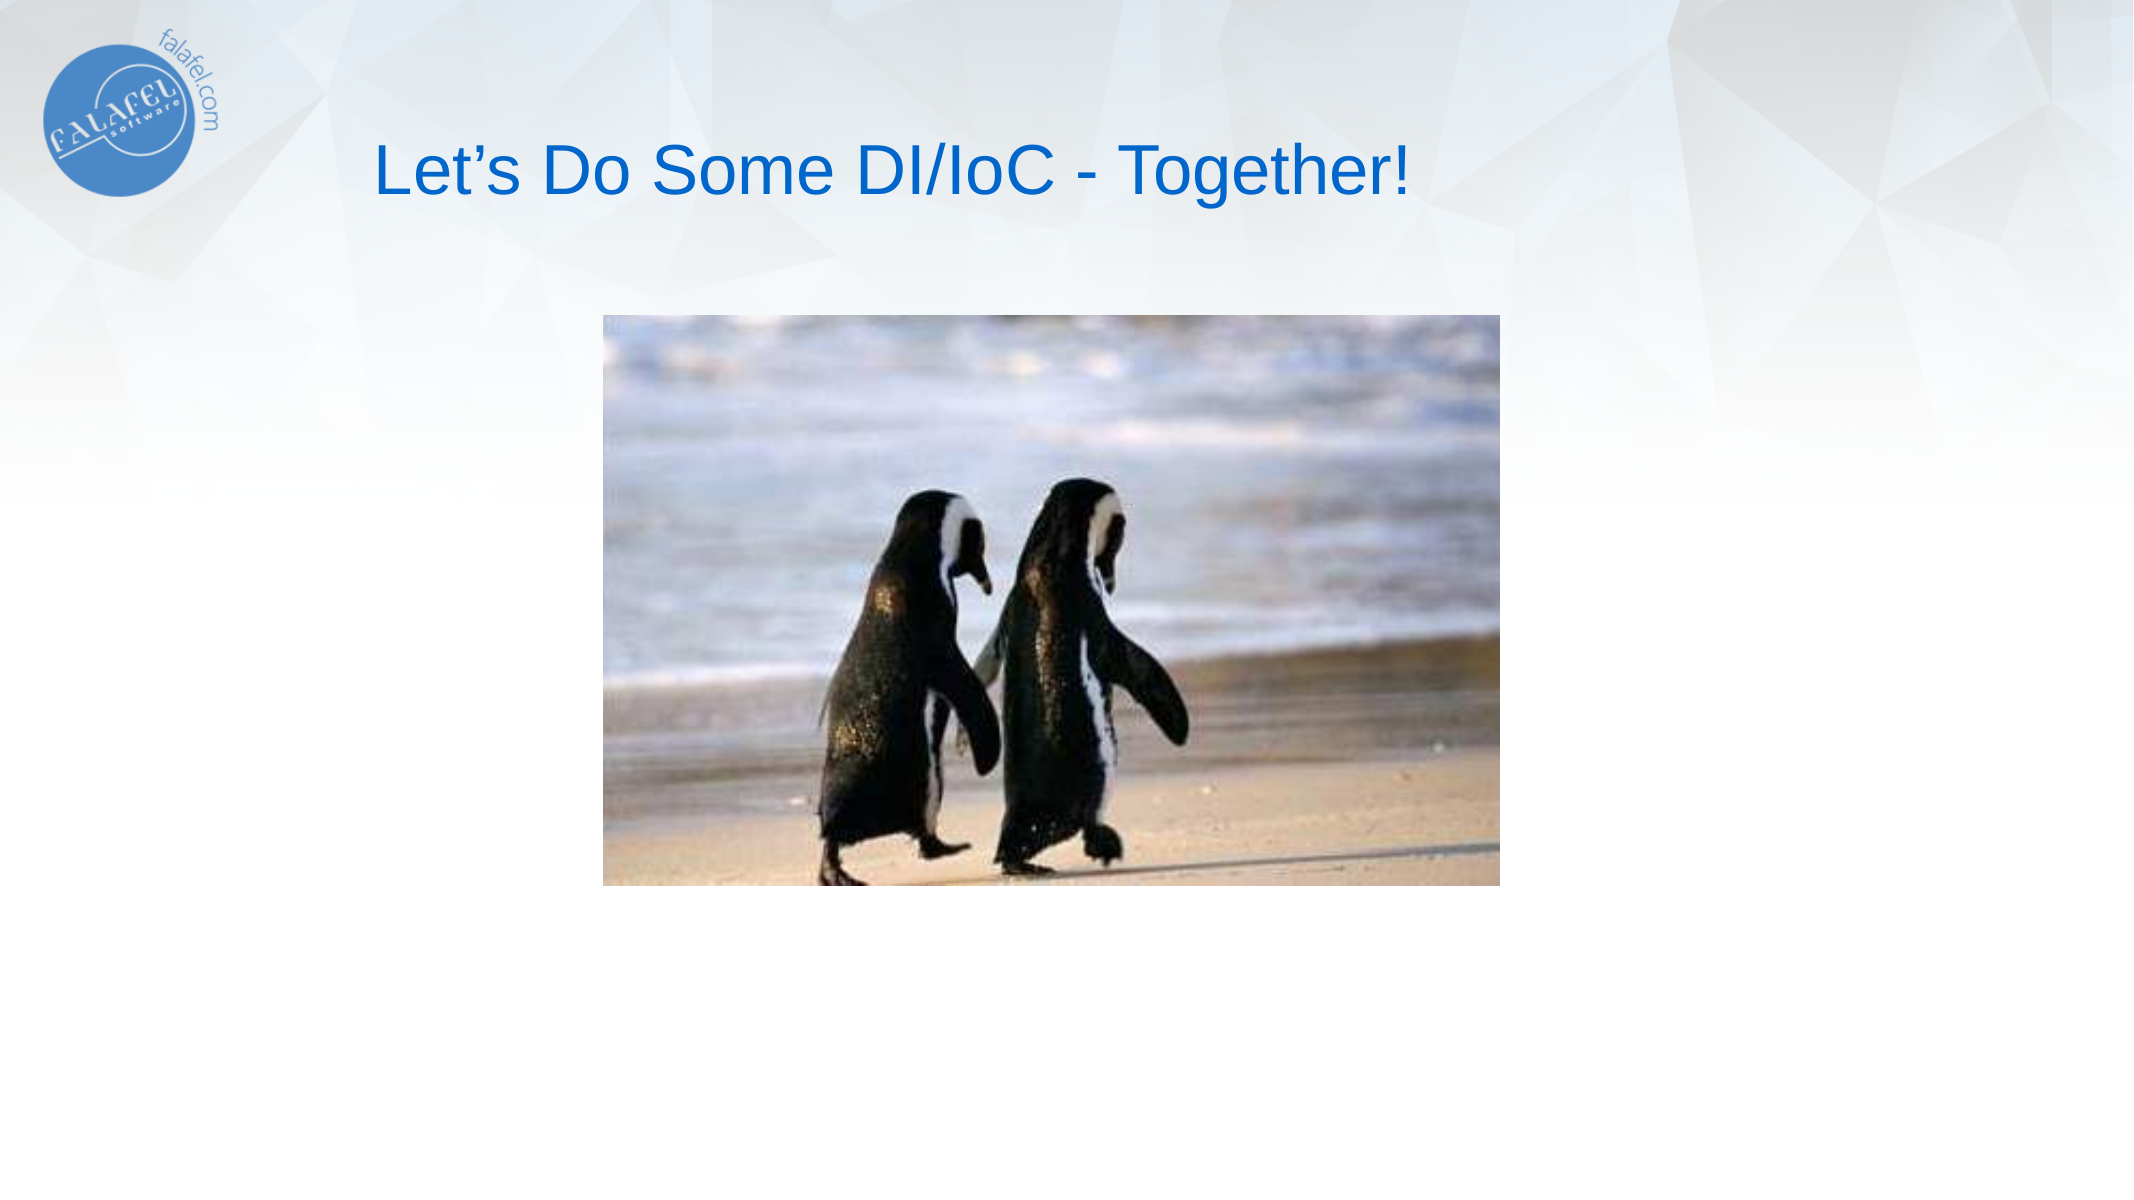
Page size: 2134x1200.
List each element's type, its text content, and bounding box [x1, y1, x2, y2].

title Let’s Do Some DI/IoC - Together! [357, 97, 1796, 236]
picture [0, 0, 2134, 1200]
